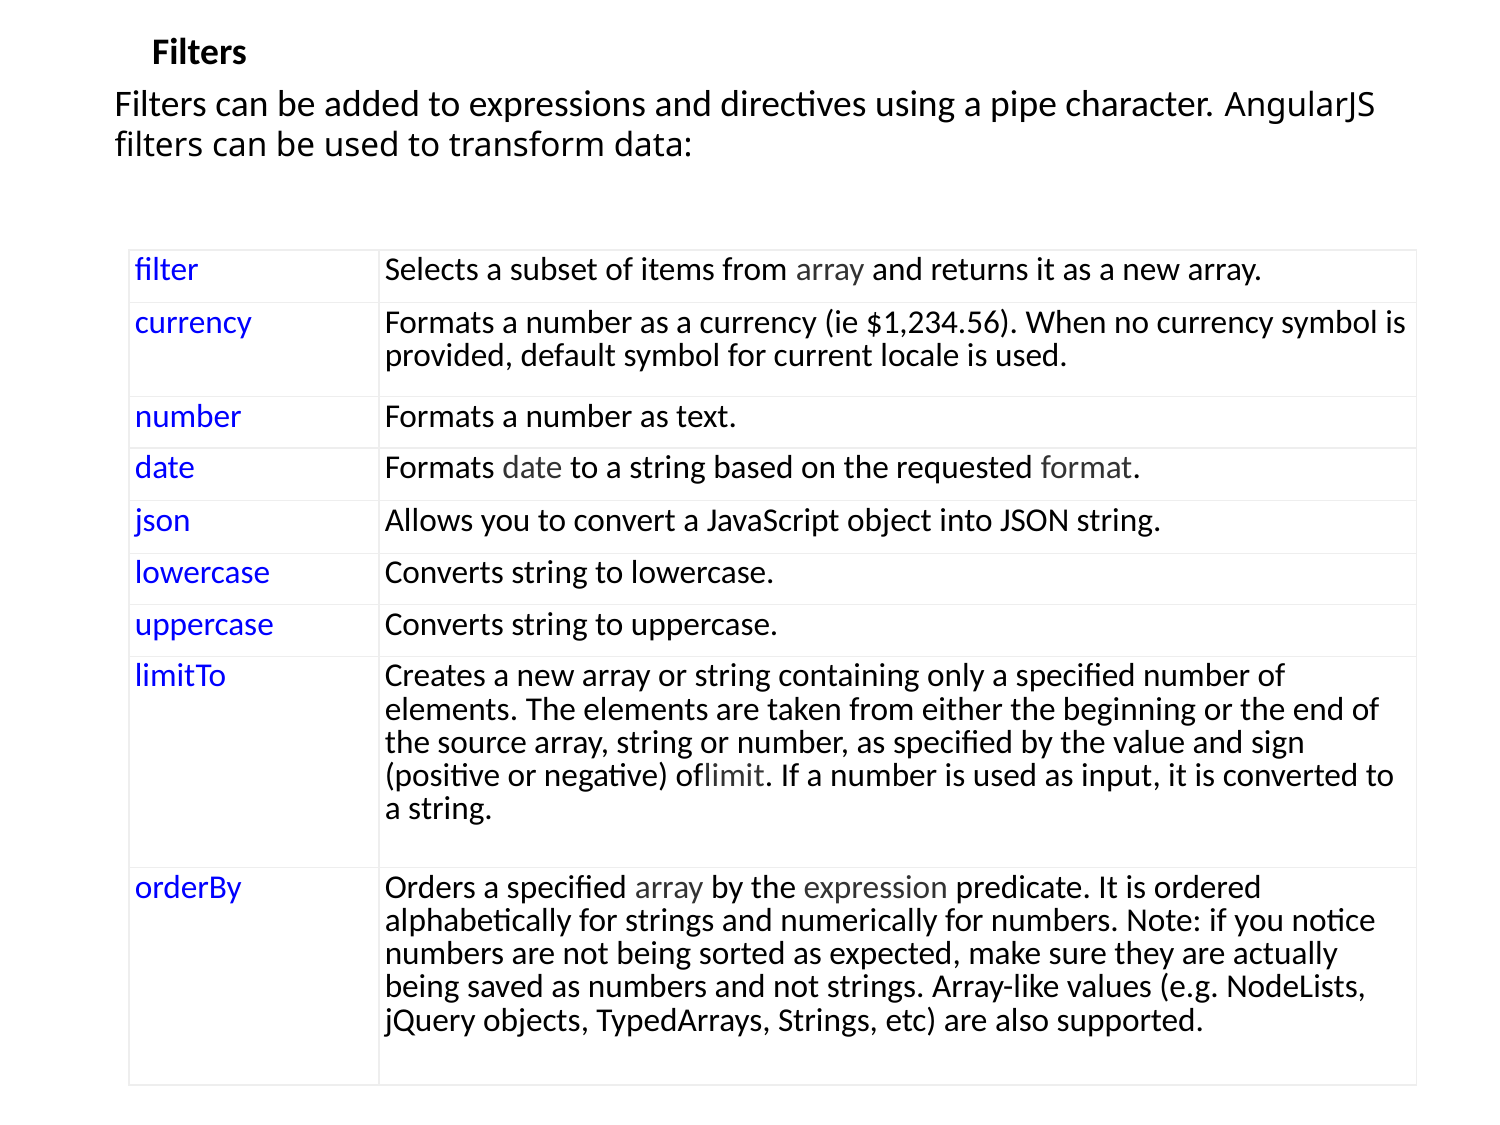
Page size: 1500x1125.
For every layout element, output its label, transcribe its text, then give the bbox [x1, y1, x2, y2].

table_cell Creates a new array or string containing only a specified number of elements. The elements are taken from either the beginning or the end of the source array, string or number, as specified by the value and sign (positive or negative) oflimit. If a number is used as input, it is converted to a string. [380, 657, 1416, 867]
table_cell number [130, 397, 378, 447]
table_cell Allows you to convert a JavaScript object into JSON string. [380, 501, 1416, 553]
table_cell json [130, 501, 378, 553]
table_cell currency [130, 303, 378, 396]
table_cell Converts string to lowercase. [380, 554, 1416, 604]
table_cell lowercase [130, 554, 378, 604]
table_cell limitTo [130, 657, 378, 867]
table_cell date [130, 449, 378, 500]
table_cell orderBy [130, 868, 378, 1084]
table_header filter [130, 251, 378, 302]
text_box Filters can be added to expressions and directives using a pipe character. AngularJS filters can be used to transform data: [99, 71, 1438, 216]
table_cell Formats a number as a currency (ie $1,234.56). When no currency symbol is provided, default symbol for current locale is used. [380, 303, 1416, 396]
table_header Selects a subset of items from array and returns it as a new array. [380, 251, 1416, 302]
text_box Filters [137, 19, 950, 71]
table_cell uppercase [130, 605, 378, 656]
table_cell Converts string to uppercase. [380, 605, 1416, 656]
table_cell Formats date to a string based on the requested format. [380, 449, 1416, 500]
table_cell Formats a number as text. [380, 397, 1416, 447]
table_cell Orders a specified array by the expression predicate. It is ordered alphabetically for strings and numerically for numbers. Note: if you notice numbers are not being sorted as expected, make sure they are actually being saved as numbers and not strings. Array-like values (e.g. NodeLists, jQuery objects, TypedArrays, Strings, etc) are also supported. [380, 868, 1416, 1084]
